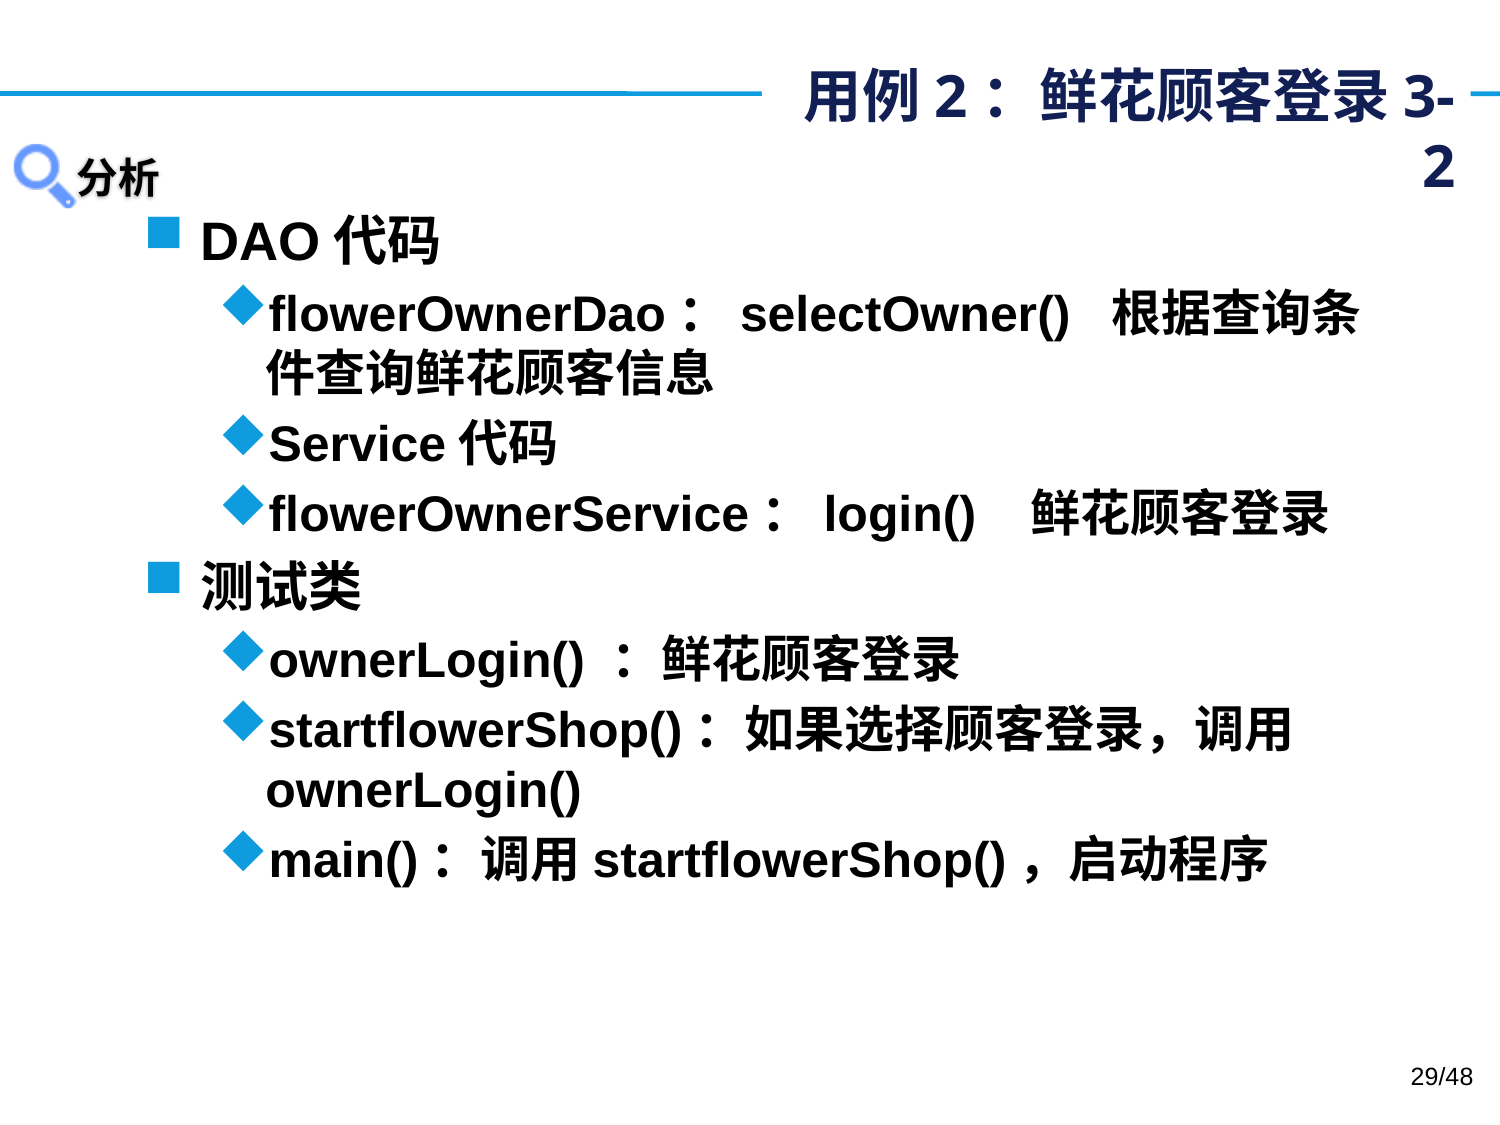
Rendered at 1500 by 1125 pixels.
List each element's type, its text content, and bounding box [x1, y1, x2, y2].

title 用例2：鲜花顾客登录3-2 [761, 51, 1471, 138]
list DAO代码 flowerOwnerDao：selectOwner() 根据查询条件查询鲜花顾客信息 Service代码 flowerOwnerService：login() 鲜花顾客登录 测试类 ownerLogin() ：鲜花顾客登录 startflowerShop()：如果选择顾客登录，调用ownerLogin() main()：调用startflowerShop()，启动程序 [128, 199, 1383, 1043]
slide_number /48 [1138, 1053, 1489, 1114]
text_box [11, 140, 176, 215]
